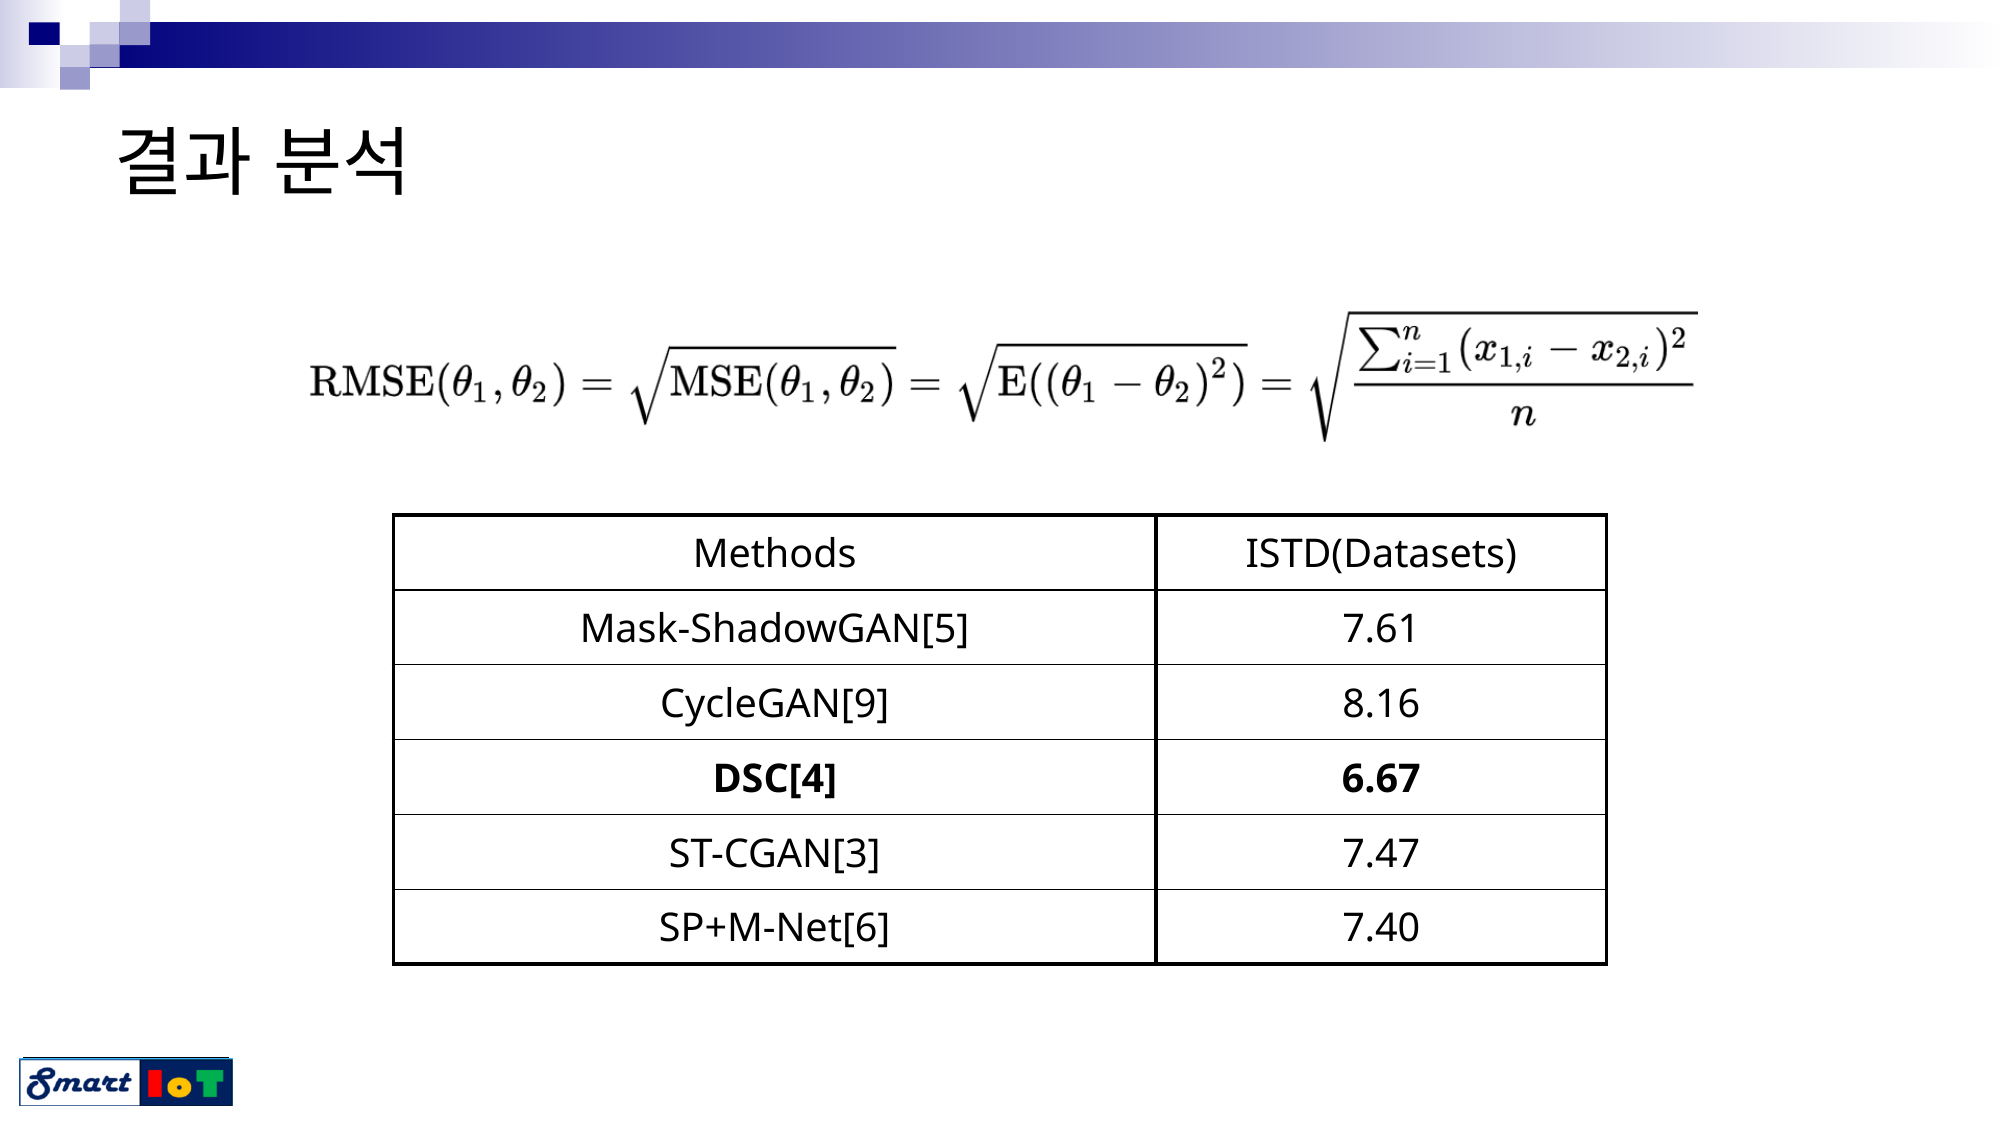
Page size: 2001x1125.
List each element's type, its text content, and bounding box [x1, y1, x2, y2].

table_cell CycleGAN[9] [395, 665, 1154, 739]
table_cell 6.67 [1158, 740, 1605, 814]
table_cell 7.40 [1158, 890, 1605, 962]
table_cell 7.47 [1158, 815, 1605, 889]
table_cell DSC[4] [395, 740, 1154, 814]
table_cell SP+M-Net[6] [395, 890, 1154, 962]
title 결과 분석 [99, 75, 1900, 244]
table_cell 8.16 [1158, 665, 1605, 739]
table_cell ST-CGAN[3] [395, 815, 1154, 889]
picture [302, 302, 1698, 469]
table_cell Mask-ShadowGAN[5] [395, 591, 1154, 664]
table_cell 7.61 [1158, 591, 1605, 664]
picture [19, 1057, 233, 1107]
table_header Methods [395, 517, 1154, 589]
table_header ISTD(Datasets) [1158, 517, 1605, 589]
